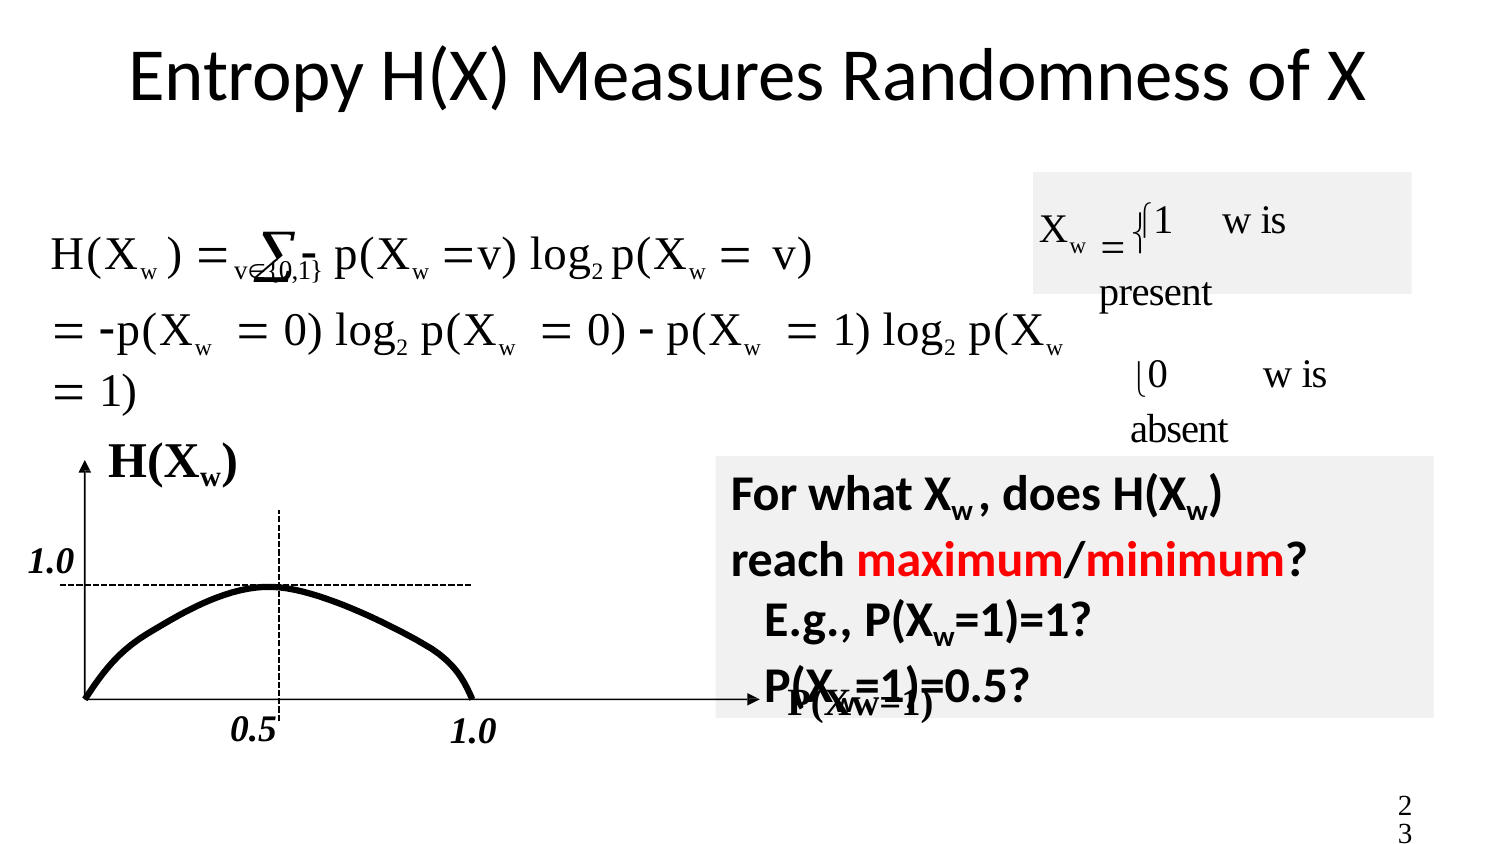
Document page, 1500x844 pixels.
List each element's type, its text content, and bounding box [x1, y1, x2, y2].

text_box P(Xw=1) [584, 655, 1145, 723]
text_box For what Xw , does H(Xw) reach maximum/minimum? E.g., P(Xw=1)=1? P(Xw=1)=0.5? [715, 456, 1434, 718]
text_box  1 w is present 0 w is absent [1096, 158, 1407, 451]
text_box H(Xw )   p(Xw v) log2 p(Xw  v) [48, 161, 817, 291]
title Entropy H(X) Measures Randomness of X [126, 23, 1374, 167]
text_box [78, 460, 92, 585]
text_box H(Xw) [106, 424, 244, 493]
text_box 0.5 [228, 701, 280, 749]
text_box [1033, 171, 1096, 294]
text_box v{0,1} [232, 250, 325, 286]
text_box [84, 586, 278, 700]
text_box [1407, 171, 1412, 294]
text_box 1.0 [25, 533, 77, 581]
text_box 23 [1393, 787, 1417, 822]
text_box X [1036, 200, 1070, 251]
text_box  p(Xw  0) log2 p(Xw  0)  p(Xw  1) log2 p(Xw  1) [47, 296, 1096, 417]
text_box w [1067, 227, 1089, 258]
text_box 1.0 [447, 703, 499, 751]
text_box [279, 587, 473, 700]
